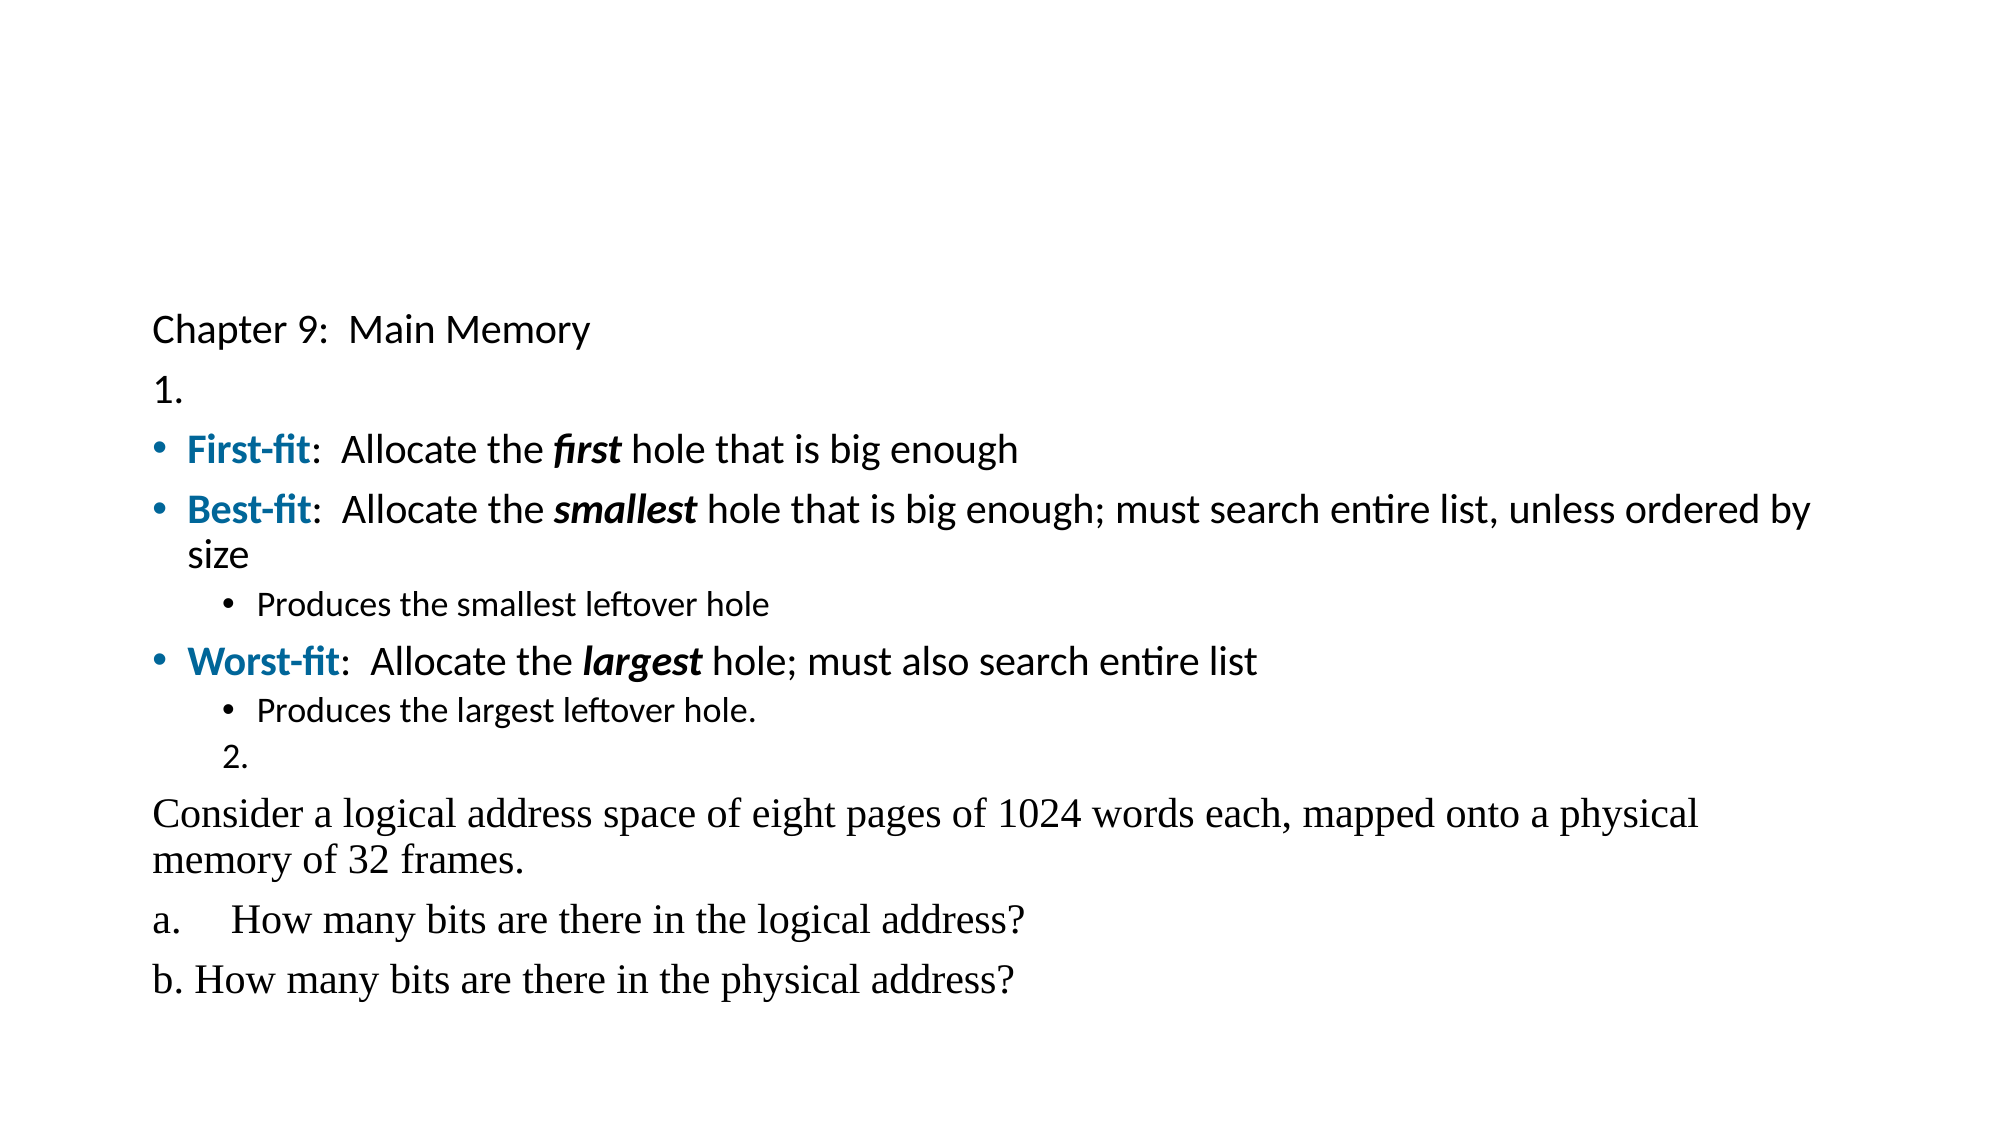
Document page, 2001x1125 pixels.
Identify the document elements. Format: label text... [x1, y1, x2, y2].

list Chapter 9: Main Memory 1. First-fit: Allocate the first hole that is big enough Best-fit: Allocate the smallest hole that is big enough; must search entire list, unless ordered by size Produces the smallest leftover hole Worst-fit: Allocate the largest hole; must also search entire list Produces the largest leftover hole. 2. Consider a logical address space of eight pages of 1024 words each, mapped onto a physical memory of 32 frames. How many bits are there in the logical address? b. How many bits are there in the physical address? [137, 299, 1863, 1014]
